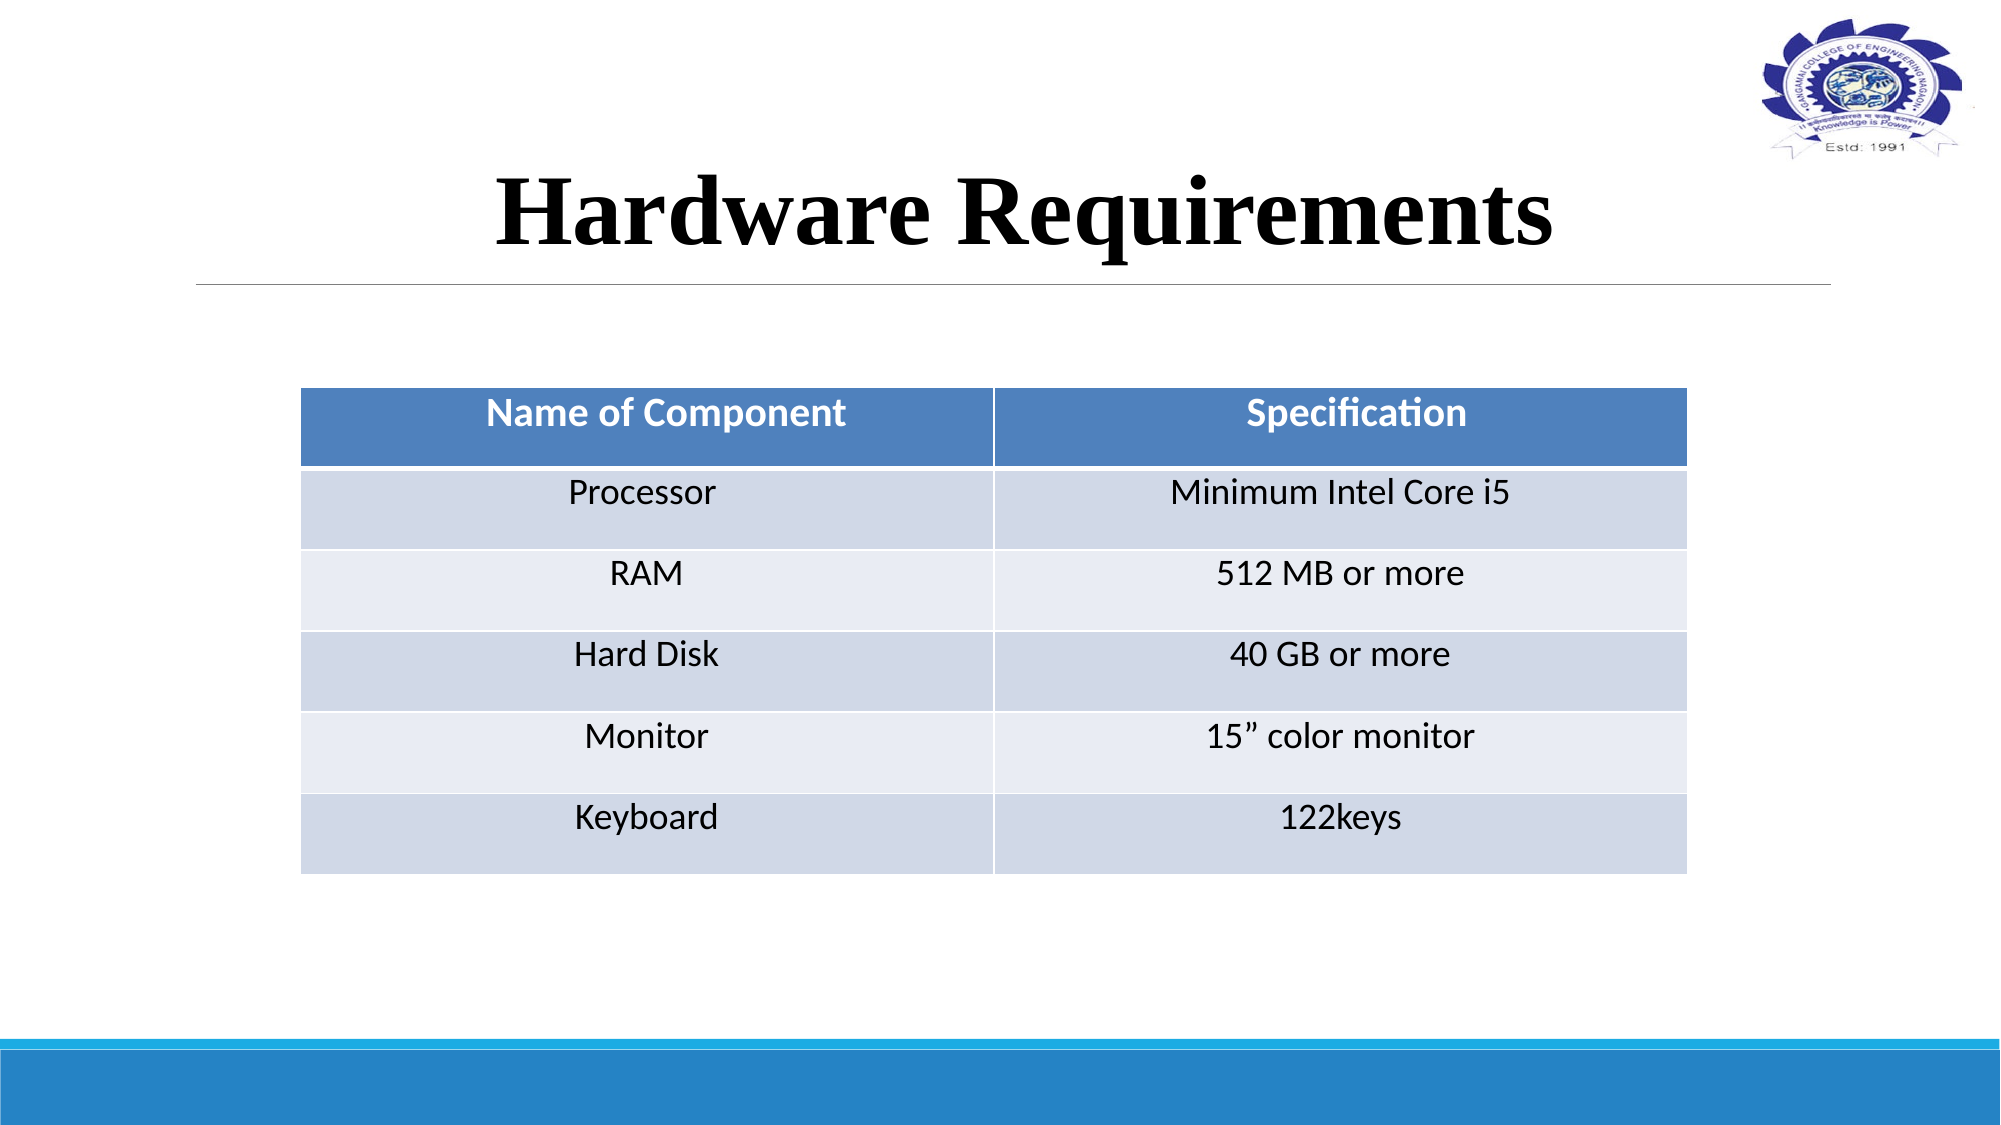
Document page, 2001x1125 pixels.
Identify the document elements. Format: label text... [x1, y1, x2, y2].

table_header Name of Component [301, 388, 993, 466]
table_cell Monitor [301, 713, 993, 793]
table_cell Keyboard [301, 794, 993, 874]
picture [1737, 0, 1976, 172]
table_cell 122keys [995, 794, 1687, 874]
text_box Hardware Requirements [480, 137, 1570, 273]
table_cell Minimum Intel Core i5 [995, 471, 1687, 549]
table_header Specification [995, 388, 1687, 466]
table_cell Processor [301, 471, 993, 549]
table_cell 15” color monitor [995, 713, 1687, 793]
table_cell Hard Disk [301, 632, 993, 711]
table_cell 512 MB or more [995, 551, 1687, 630]
table_cell 40 GB or more [995, 632, 1687, 711]
table_cell RAM [301, 551, 993, 630]
